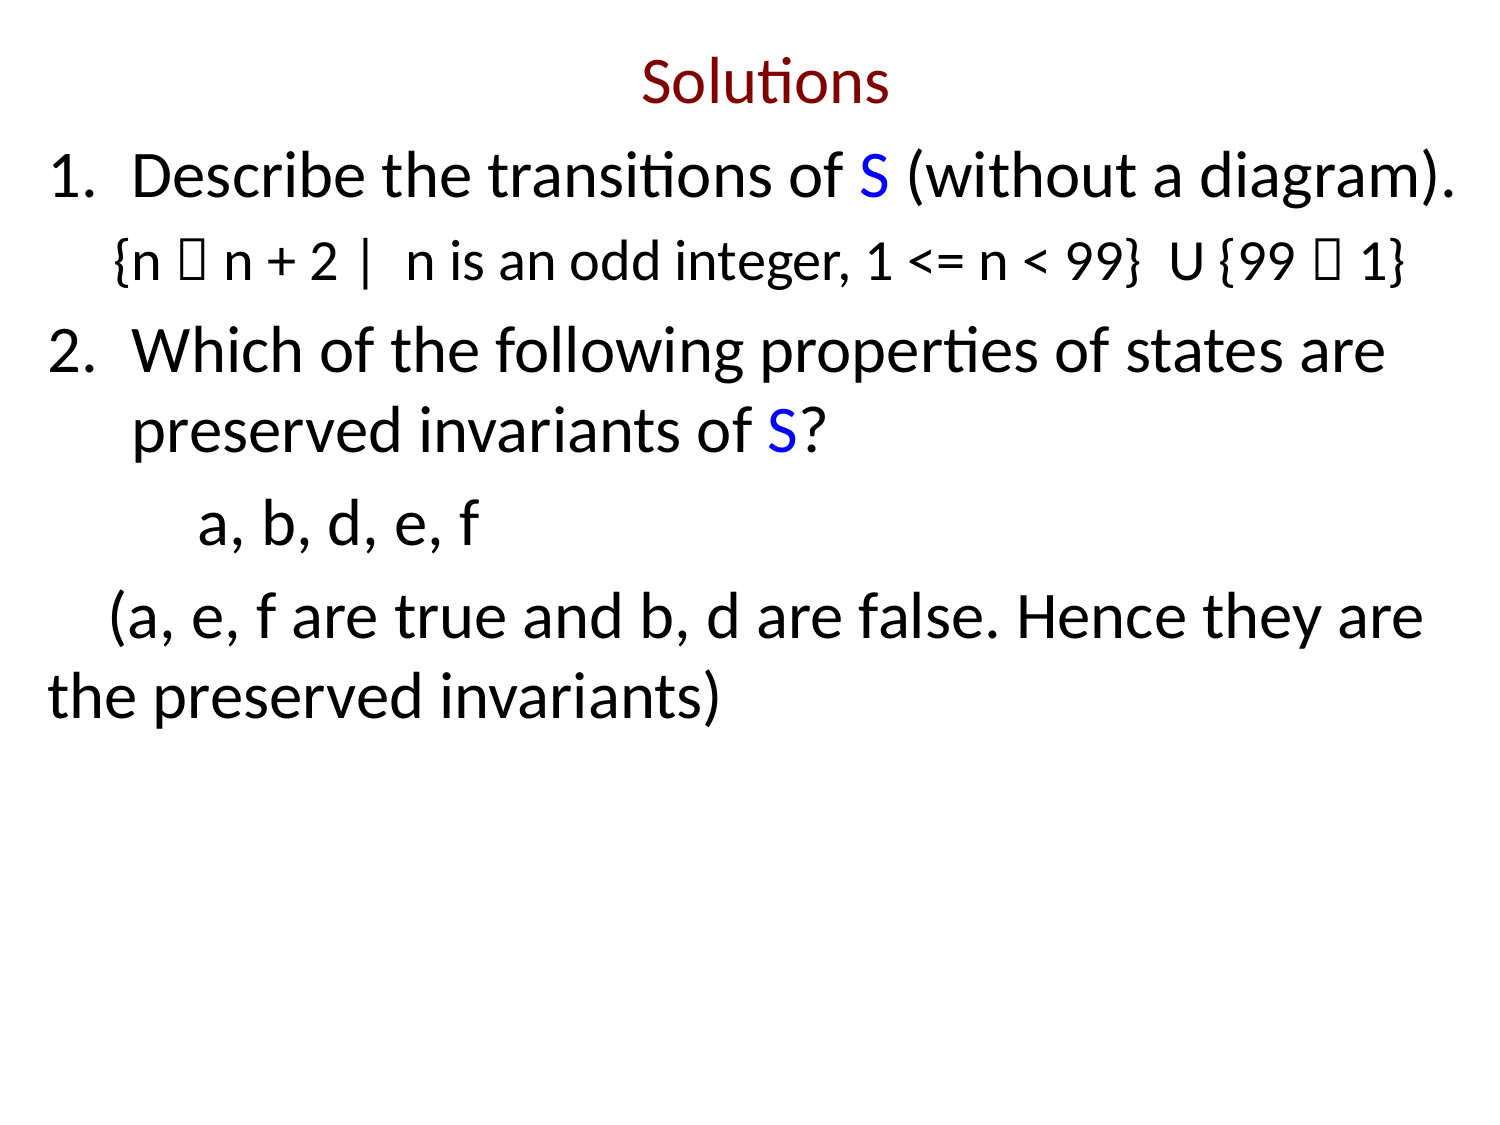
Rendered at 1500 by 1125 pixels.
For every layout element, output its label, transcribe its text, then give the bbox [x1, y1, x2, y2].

list Solutions Describe the transitions of S (without a diagram). {n  n + 2 | n is an odd integer, 1 <= n < 99} U {99  1} Which of the following properties of states are preserved invariants of S? a, b, d, e, f (a, e, f are true and b, d are false. Hence they are the preserved invariants) [32, 29, 1500, 1102]
